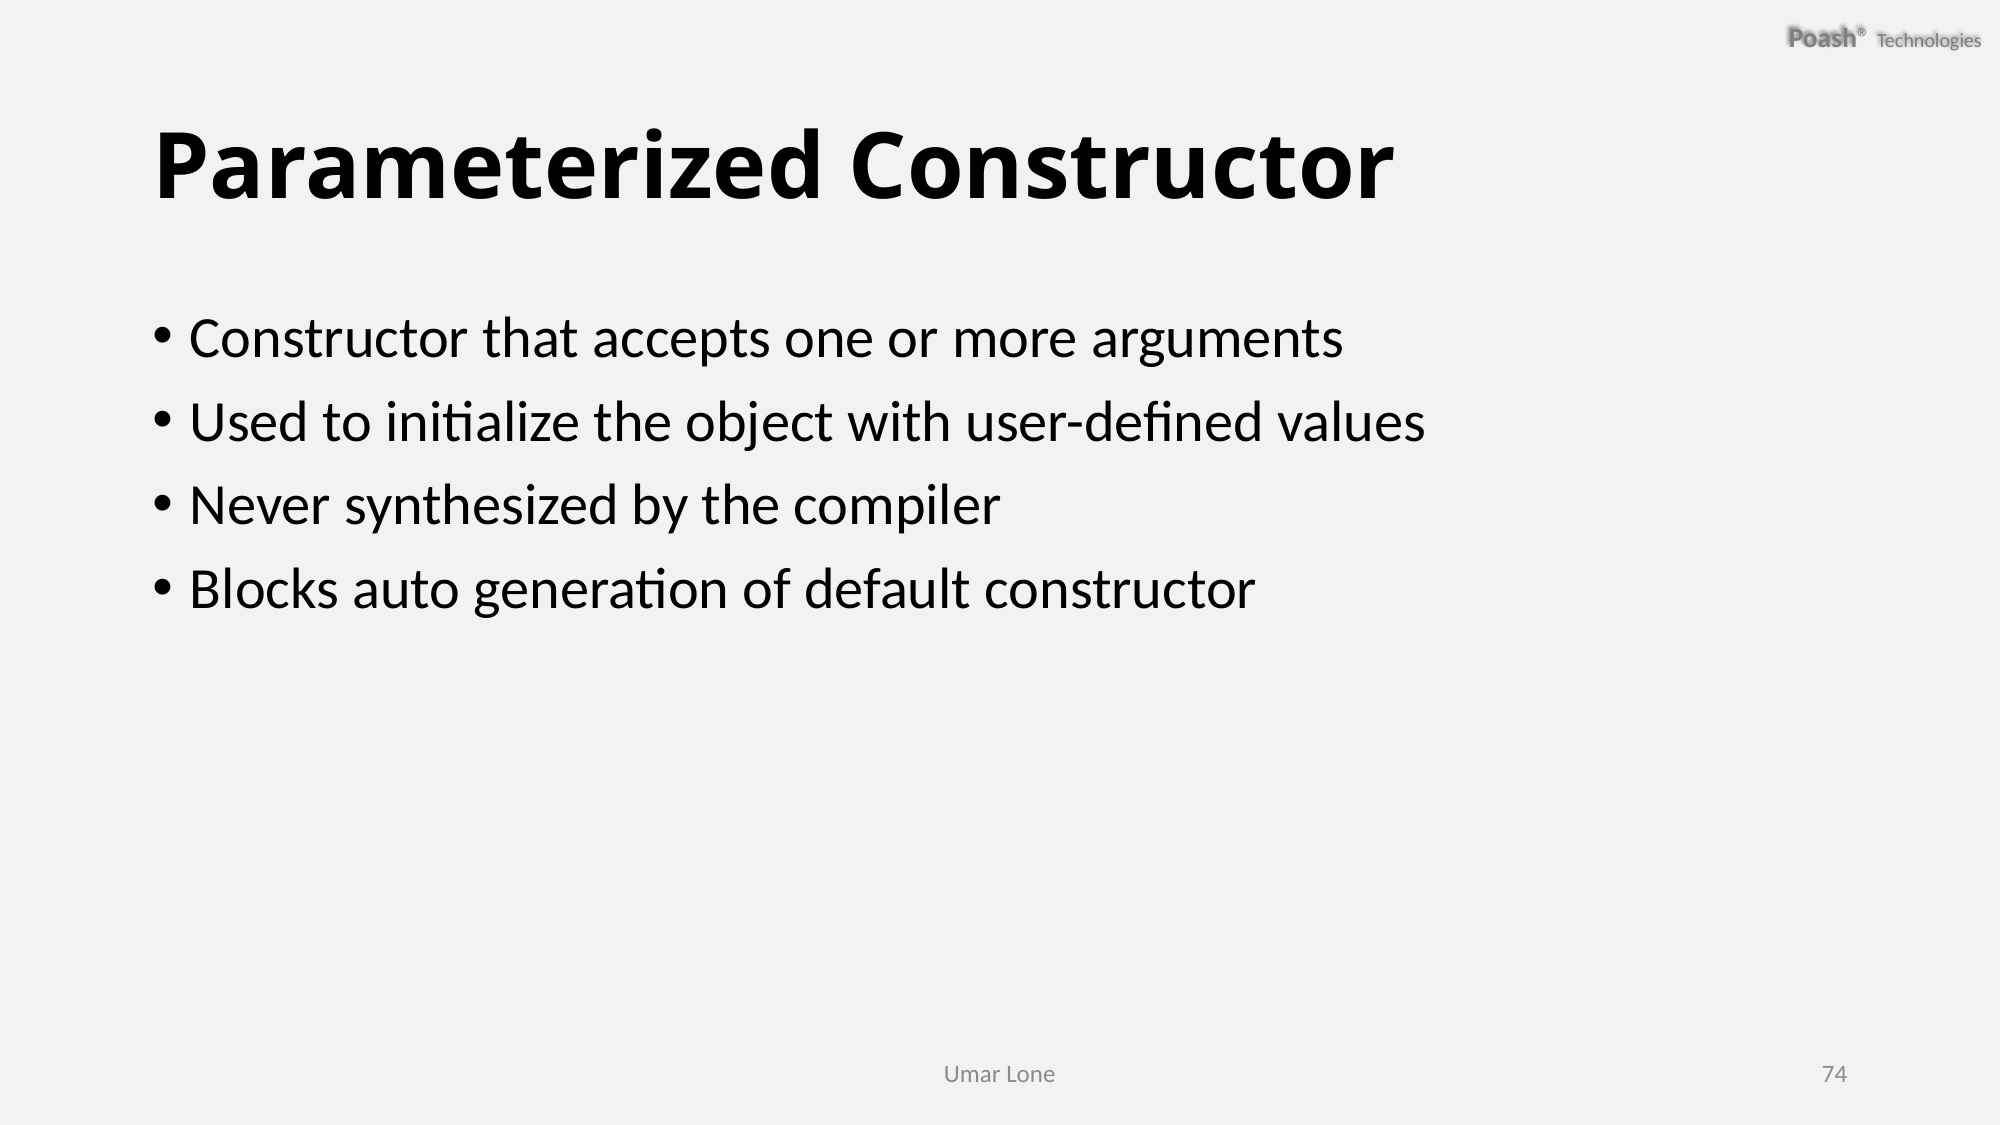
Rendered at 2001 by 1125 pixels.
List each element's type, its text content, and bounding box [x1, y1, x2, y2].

list Constructor that accepts one or more arguments Used to initialize the object with user-defined values Never synthesized by the compiler Blocks auto generation of default constructor [137, 299, 1863, 1014]
slide_number 74 [1412, 1042, 1863, 1103]
footer Umar Lone [662, 1042, 1338, 1103]
title Parameterized Constructor [137, 59, 1863, 278]
